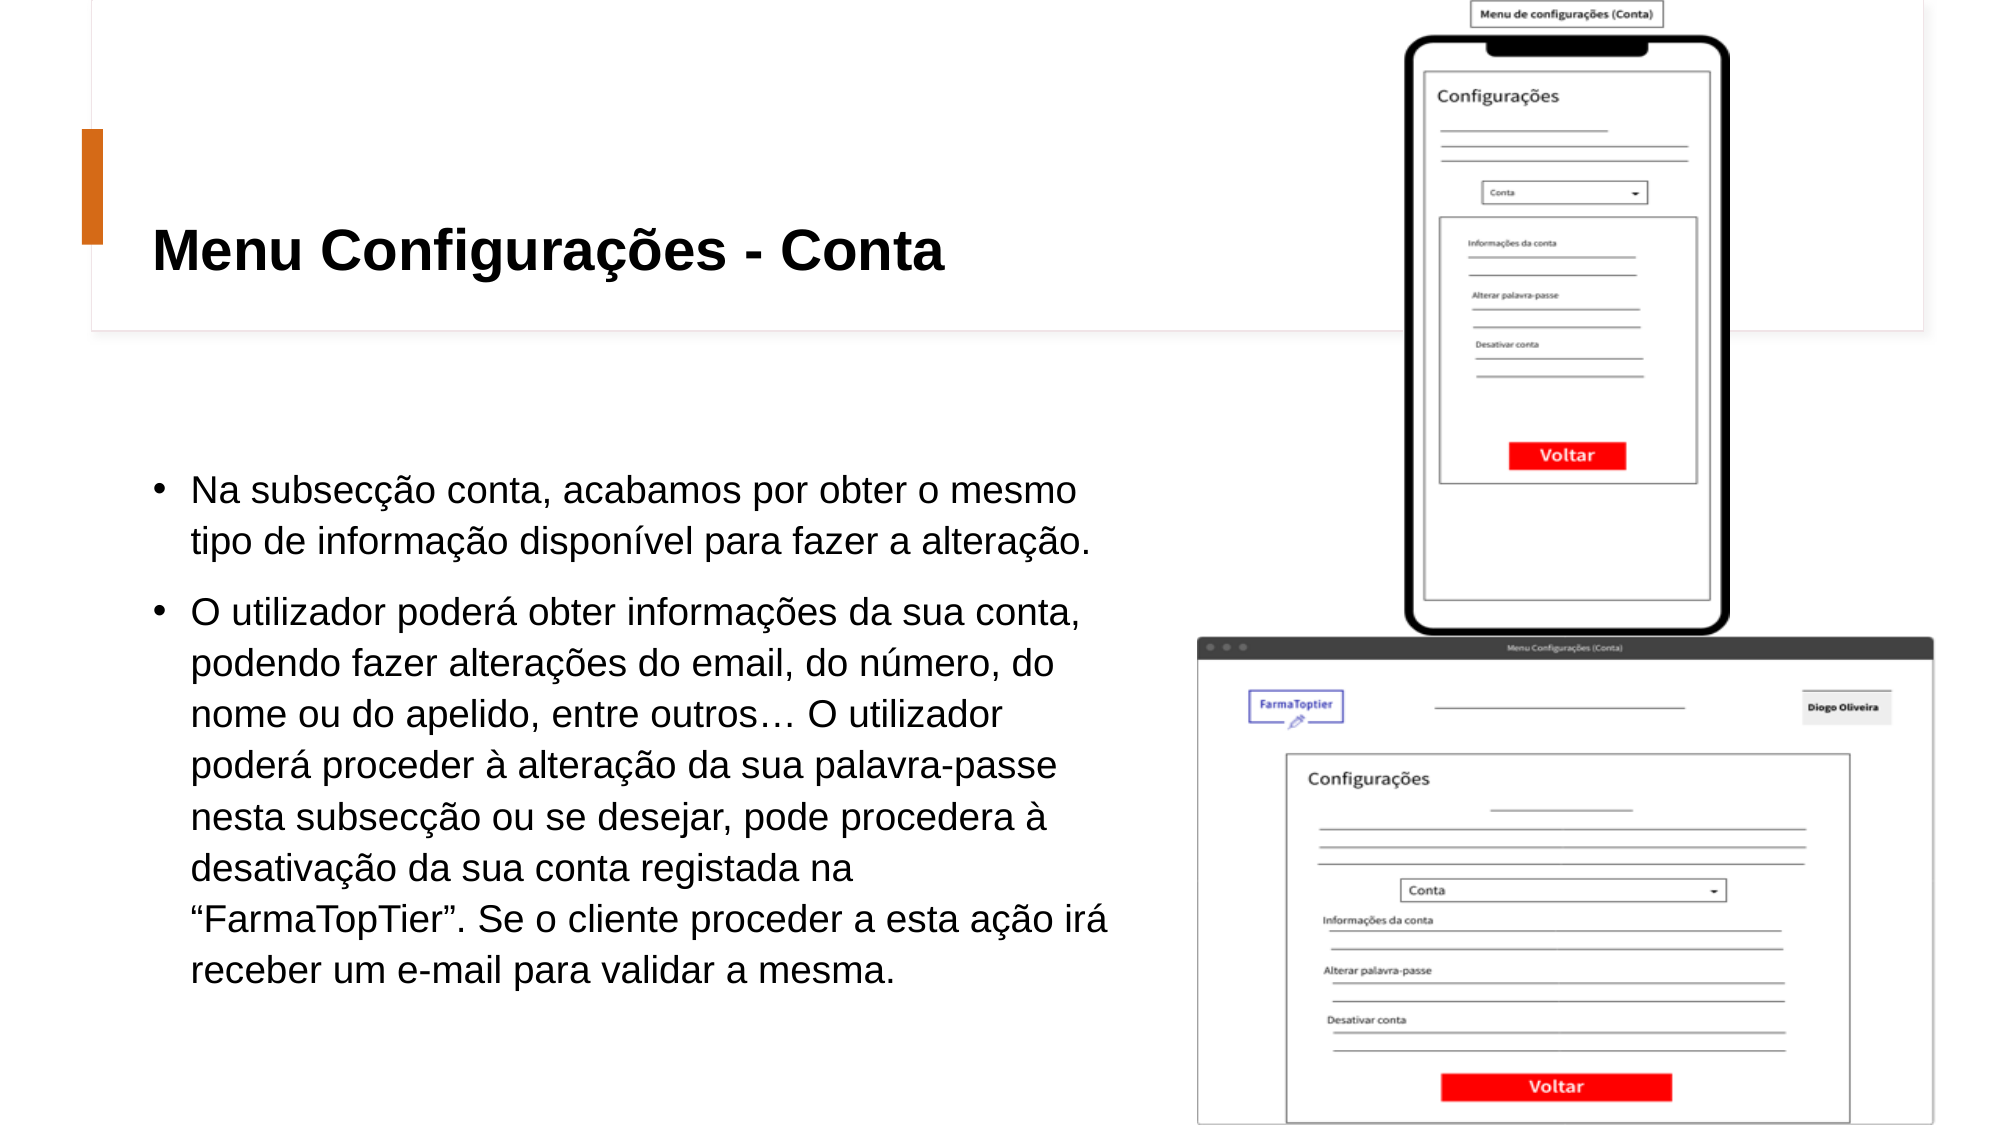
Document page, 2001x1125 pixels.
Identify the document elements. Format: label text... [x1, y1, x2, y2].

picture [1197, 0, 1937, 1125]
title Menu Configurações - Conta [137, 160, 1123, 342]
list Na subsecção conta, acabamos por obter o mesmo tipo de informação disponível para fazer a alteração. O utilizador poderá obter informações da sua conta, podendo fazer alterações do email, do número, do nome ou do apelido, entre outros… O utilizador poderá proceder à alteração da sua palavra-passe nesta subsecção ou se desejar, pode procedera à desativação da sua conta registada na “FarmaTopTier”. Se o cliente proceder a esta ação irá receber um e-mail para validar a mesma. [138, 386, 1124, 1056]
